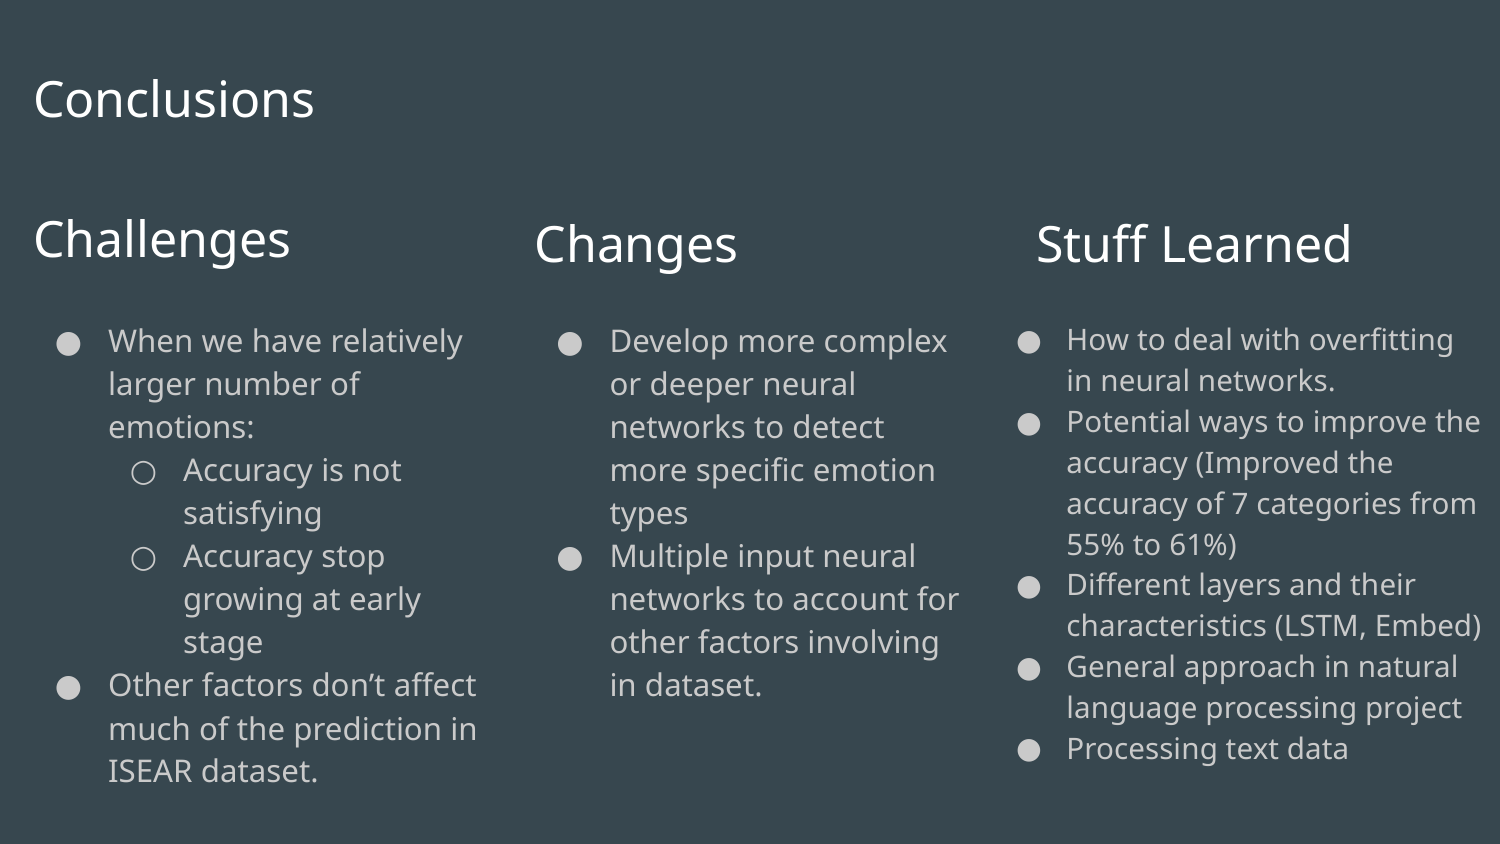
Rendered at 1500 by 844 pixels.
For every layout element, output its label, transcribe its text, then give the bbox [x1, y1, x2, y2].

title Challenges [18, 163, 479, 288]
list How to deal with overfitting in neural networks. Potential ways to improve the accuracy (Improved the accuracy of 7 categories from 55% to 61%) Different layers and their characteristics (LSTM, Embed) General approach in natural language processing project Processing text data [980, 300, 1500, 823]
title Conclusions [18, 18, 479, 143]
title Changes [519, 163, 981, 288]
list Develop more complex or deeper neural networks to detect more specific emotion types Multiple input neural networks to account for other factors involving in dataset. [519, 300, 980, 823]
list When we have relatively larger number of emotions: Accuracy is not satisfying Accuracy stop growing at early stage Other factors don’t affect much of the prediction in ISEAR dataset. [18, 300, 519, 823]
title Stuff Learned [1021, 163, 1482, 288]
